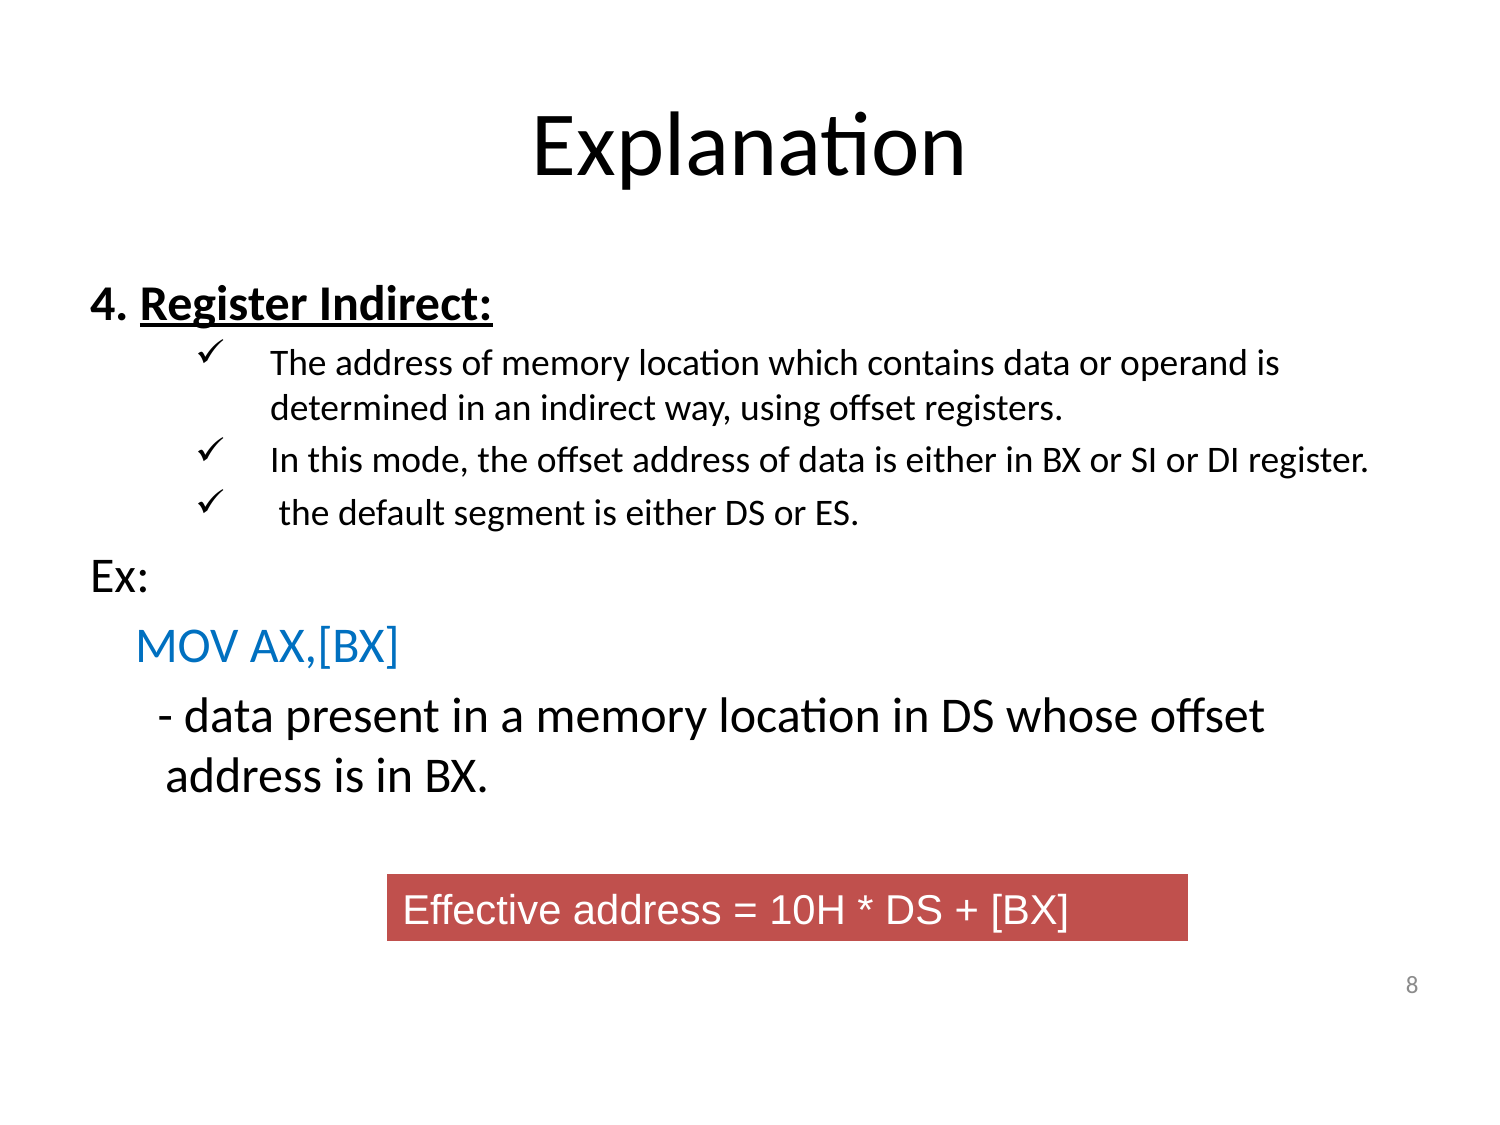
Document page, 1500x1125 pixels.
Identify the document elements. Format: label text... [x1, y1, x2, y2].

list 4. Register Indirect: The address of memory location which contains data or operand is determined in an indirect way, using offset registers. In this mode, the offset address of data is either in BX or SI or DI register. the default segment is either DS or ES. Ex: MOV AX,[BX] - data present in a memory location in DS whose offset address is in BX. [75, 262, 1425, 1005]
title Explanation [75, 45, 1425, 233]
slide_number 8 [1333, 940, 1434, 1026]
text_box Effective address = 10H * DS + [BX] [387, 875, 1188, 940]
